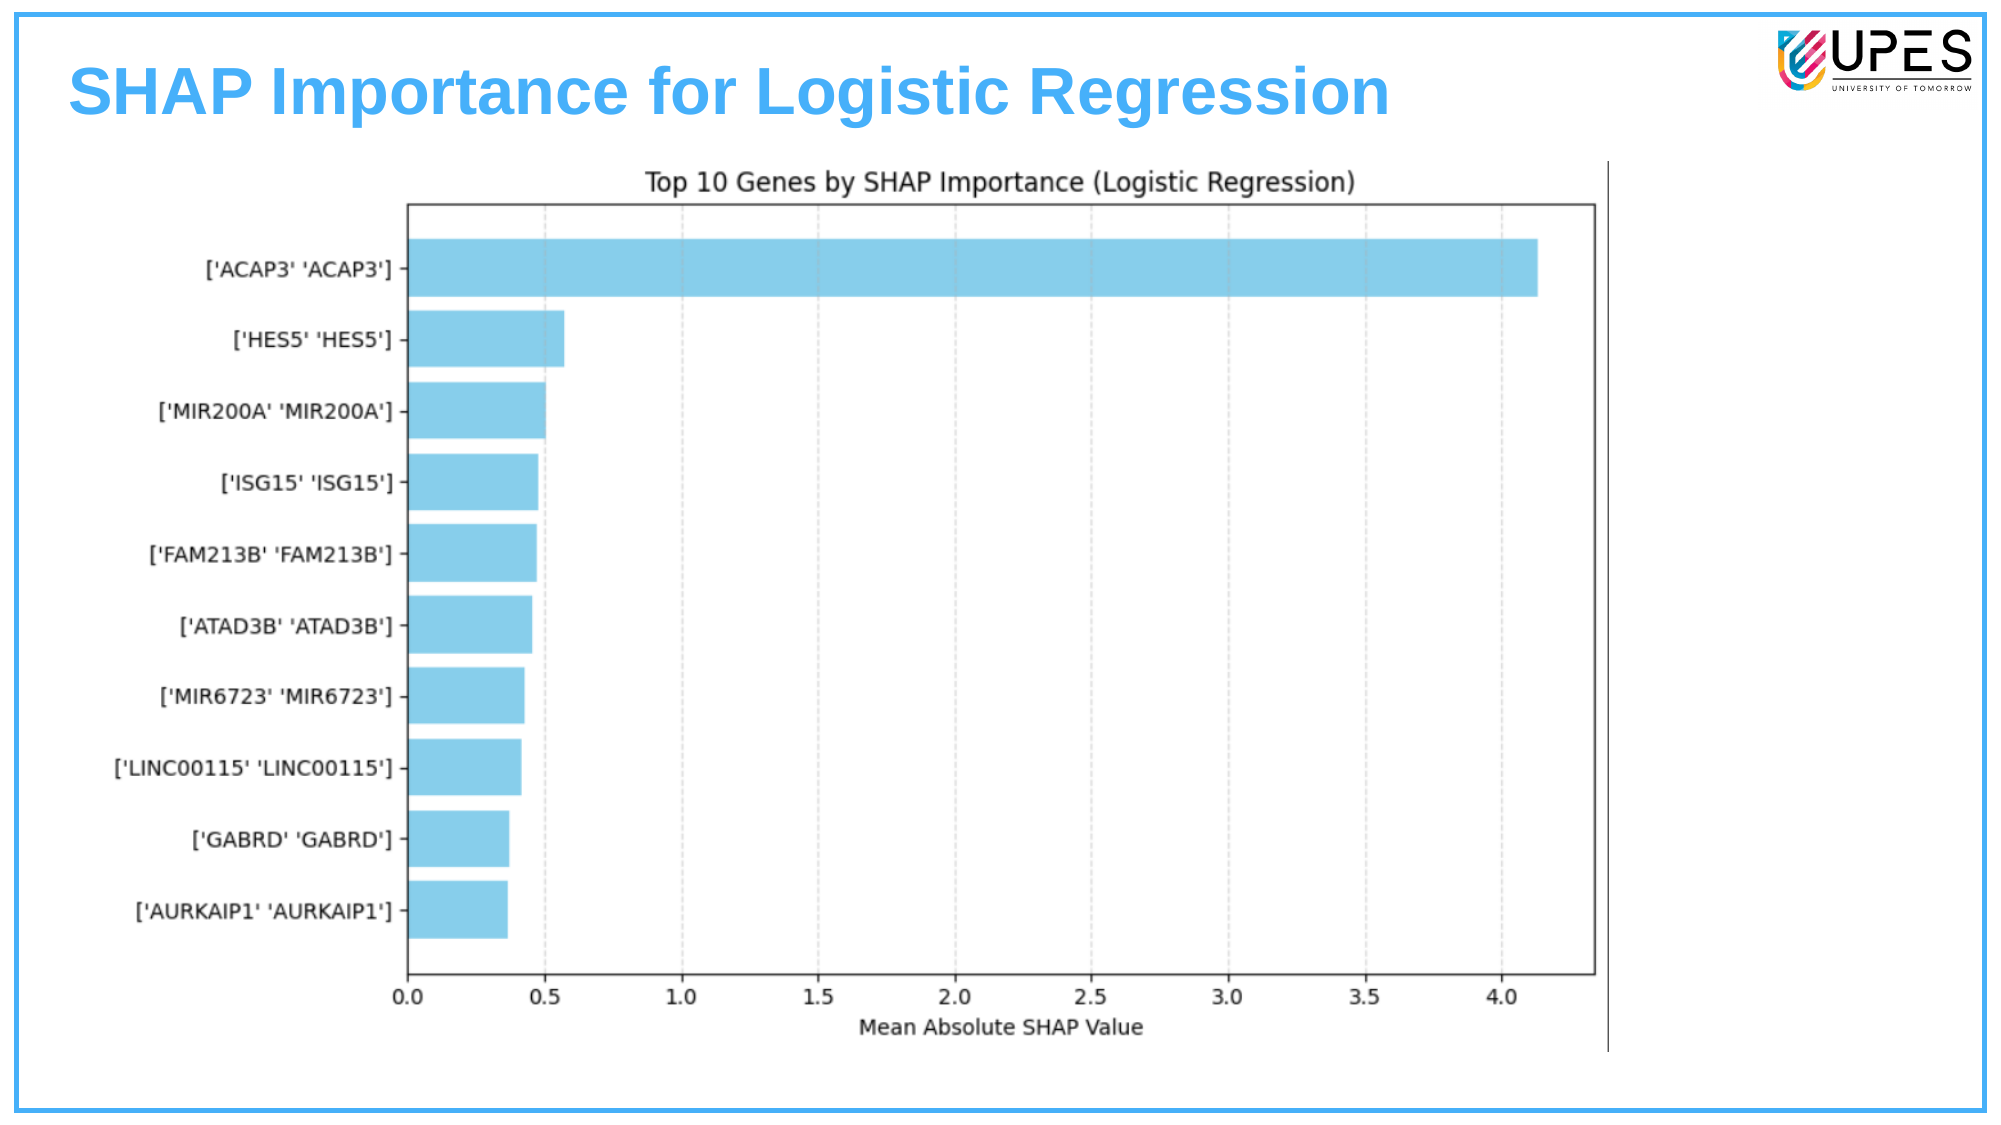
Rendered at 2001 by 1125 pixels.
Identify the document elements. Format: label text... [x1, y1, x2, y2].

text_box SHAP Importance for Logistic Regression [53, 40, 1427, 136]
picture [101, 161, 1609, 1052]
picture [1758, 20, 1978, 110]
